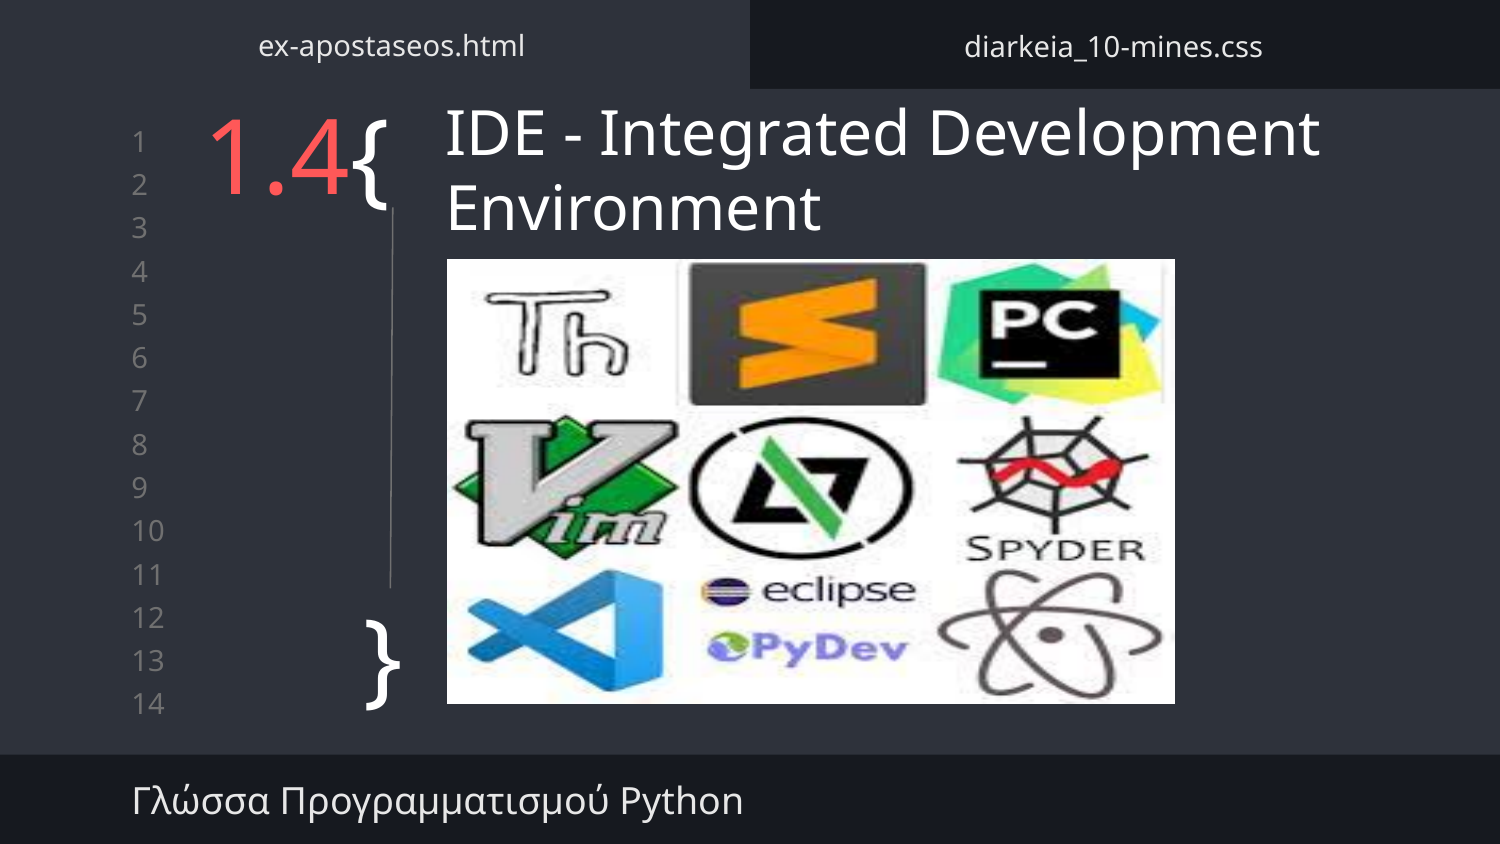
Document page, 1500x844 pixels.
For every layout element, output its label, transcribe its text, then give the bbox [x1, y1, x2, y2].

title 1.4{ [154, 74, 439, 243]
text_box } [348, 588, 432, 717]
title IDE - Integrated Development Environment [430, 123, 1477, 212]
subtitle ex-apostaseos.html [16, 15, 767, 74]
subtitle diarkeia_10-mines.css [738, 16, 1489, 75]
subtitle Γλώσσα Προγραμματισμού Python [116, 770, 915, 829]
picture [447, 259, 1175, 704]
